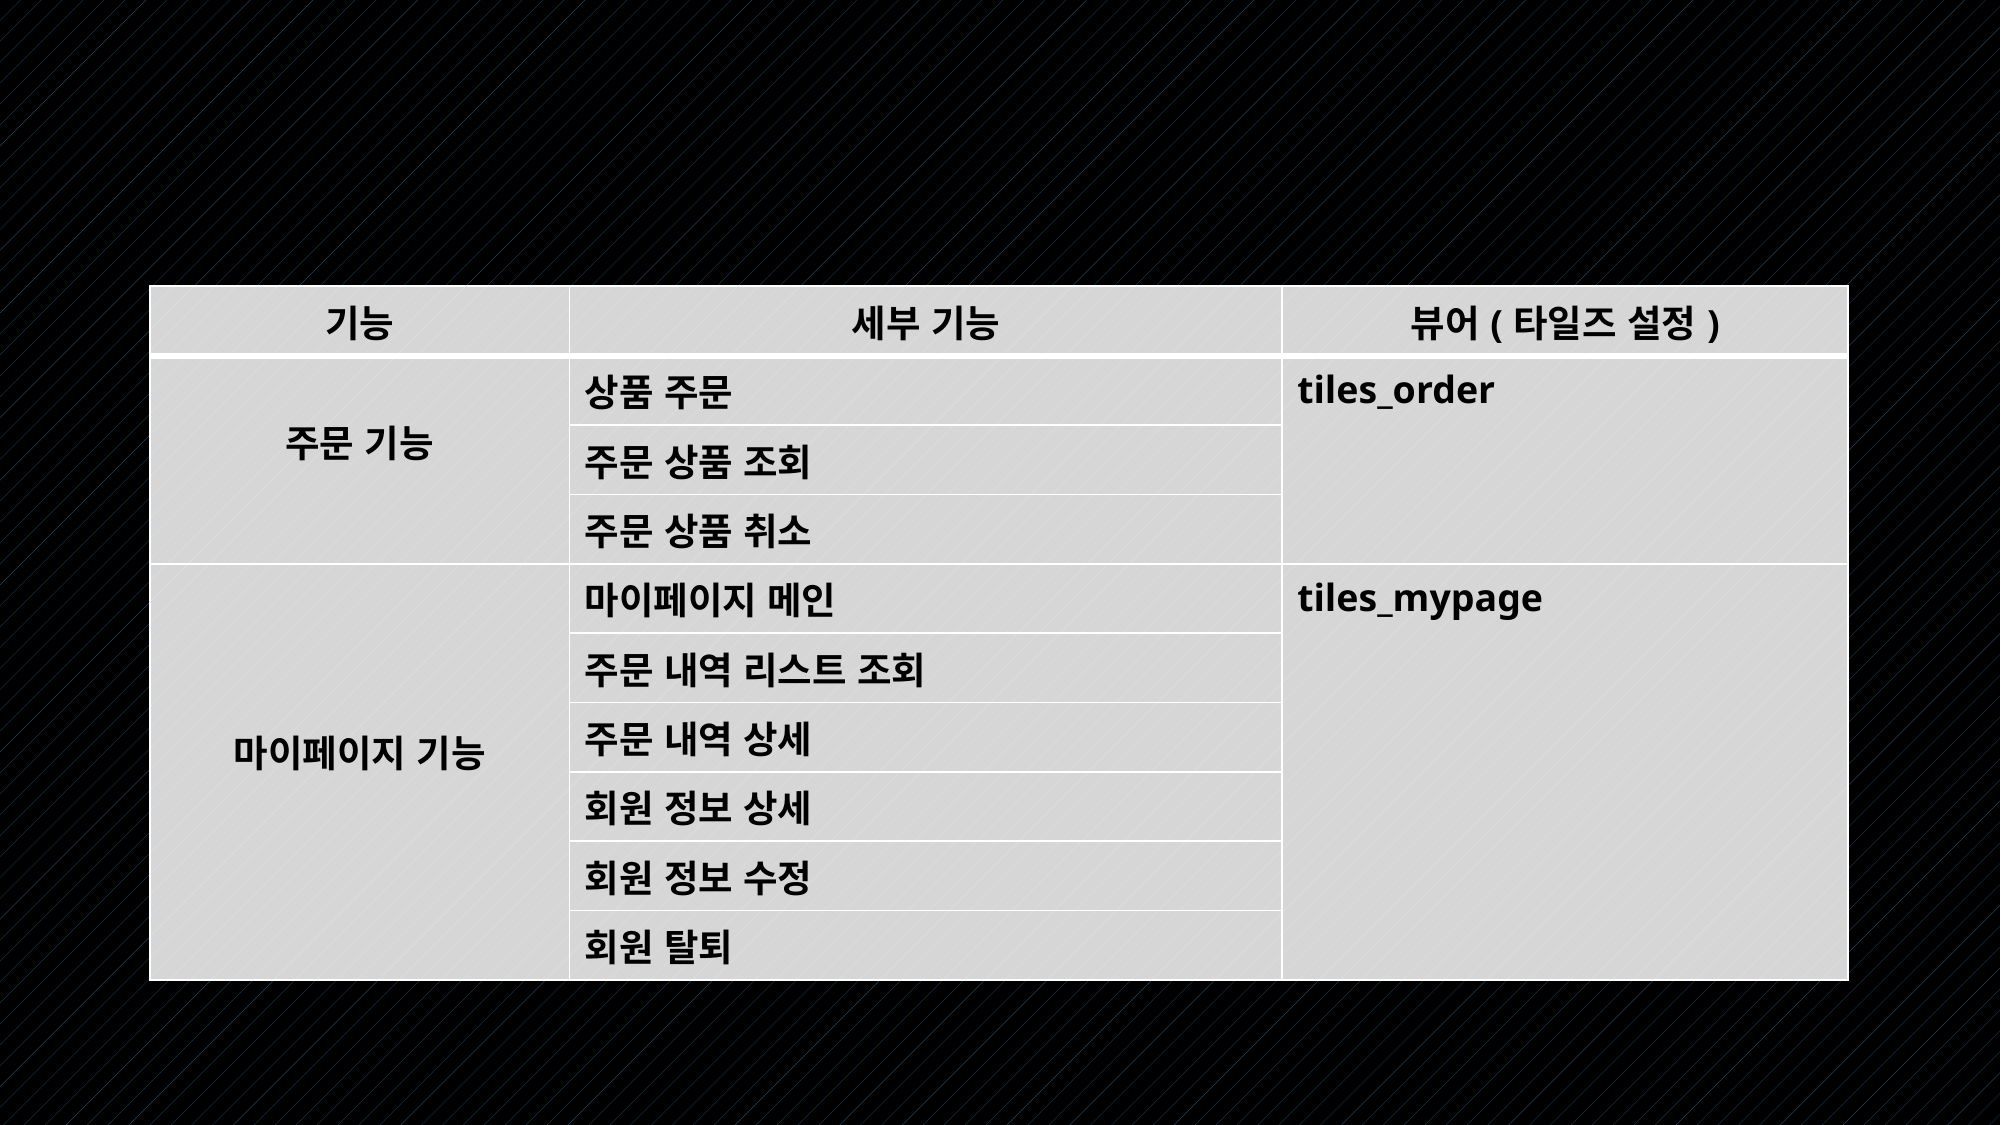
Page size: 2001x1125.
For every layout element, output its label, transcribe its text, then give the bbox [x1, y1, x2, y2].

table_header 기능 [151, 287, 569, 353]
table_cell 회원 정보 수정 [570, 842, 1281, 910]
table_cell 주문 내역 리스트 조회 [570, 634, 1281, 702]
table_header 뷰어(타일즈 설정) [1283, 287, 1847, 353]
table_cell 주문 상품 취소 [570, 495, 1281, 563]
table_cell 마이페이지 기능 [151, 565, 569, 979]
table_cell 주문 기능 [151, 359, 569, 563]
table_cell 회원 탈퇴 [570, 911, 1281, 979]
table_cell tiles_order [1283, 359, 1847, 563]
table_cell 상품 주문 [570, 359, 1281, 424]
table_cell tiles_mypage [1283, 565, 1847, 979]
table_cell 마이페이지 메인 [570, 565, 1281, 632]
table_cell 회원 정보 상세 [570, 773, 1281, 840]
table_cell 주문 내역 상세 [570, 703, 1281, 771]
table_header 세부 기능 [570, 287, 1281, 353]
table_cell 주문 상품 조회 [570, 426, 1281, 494]
